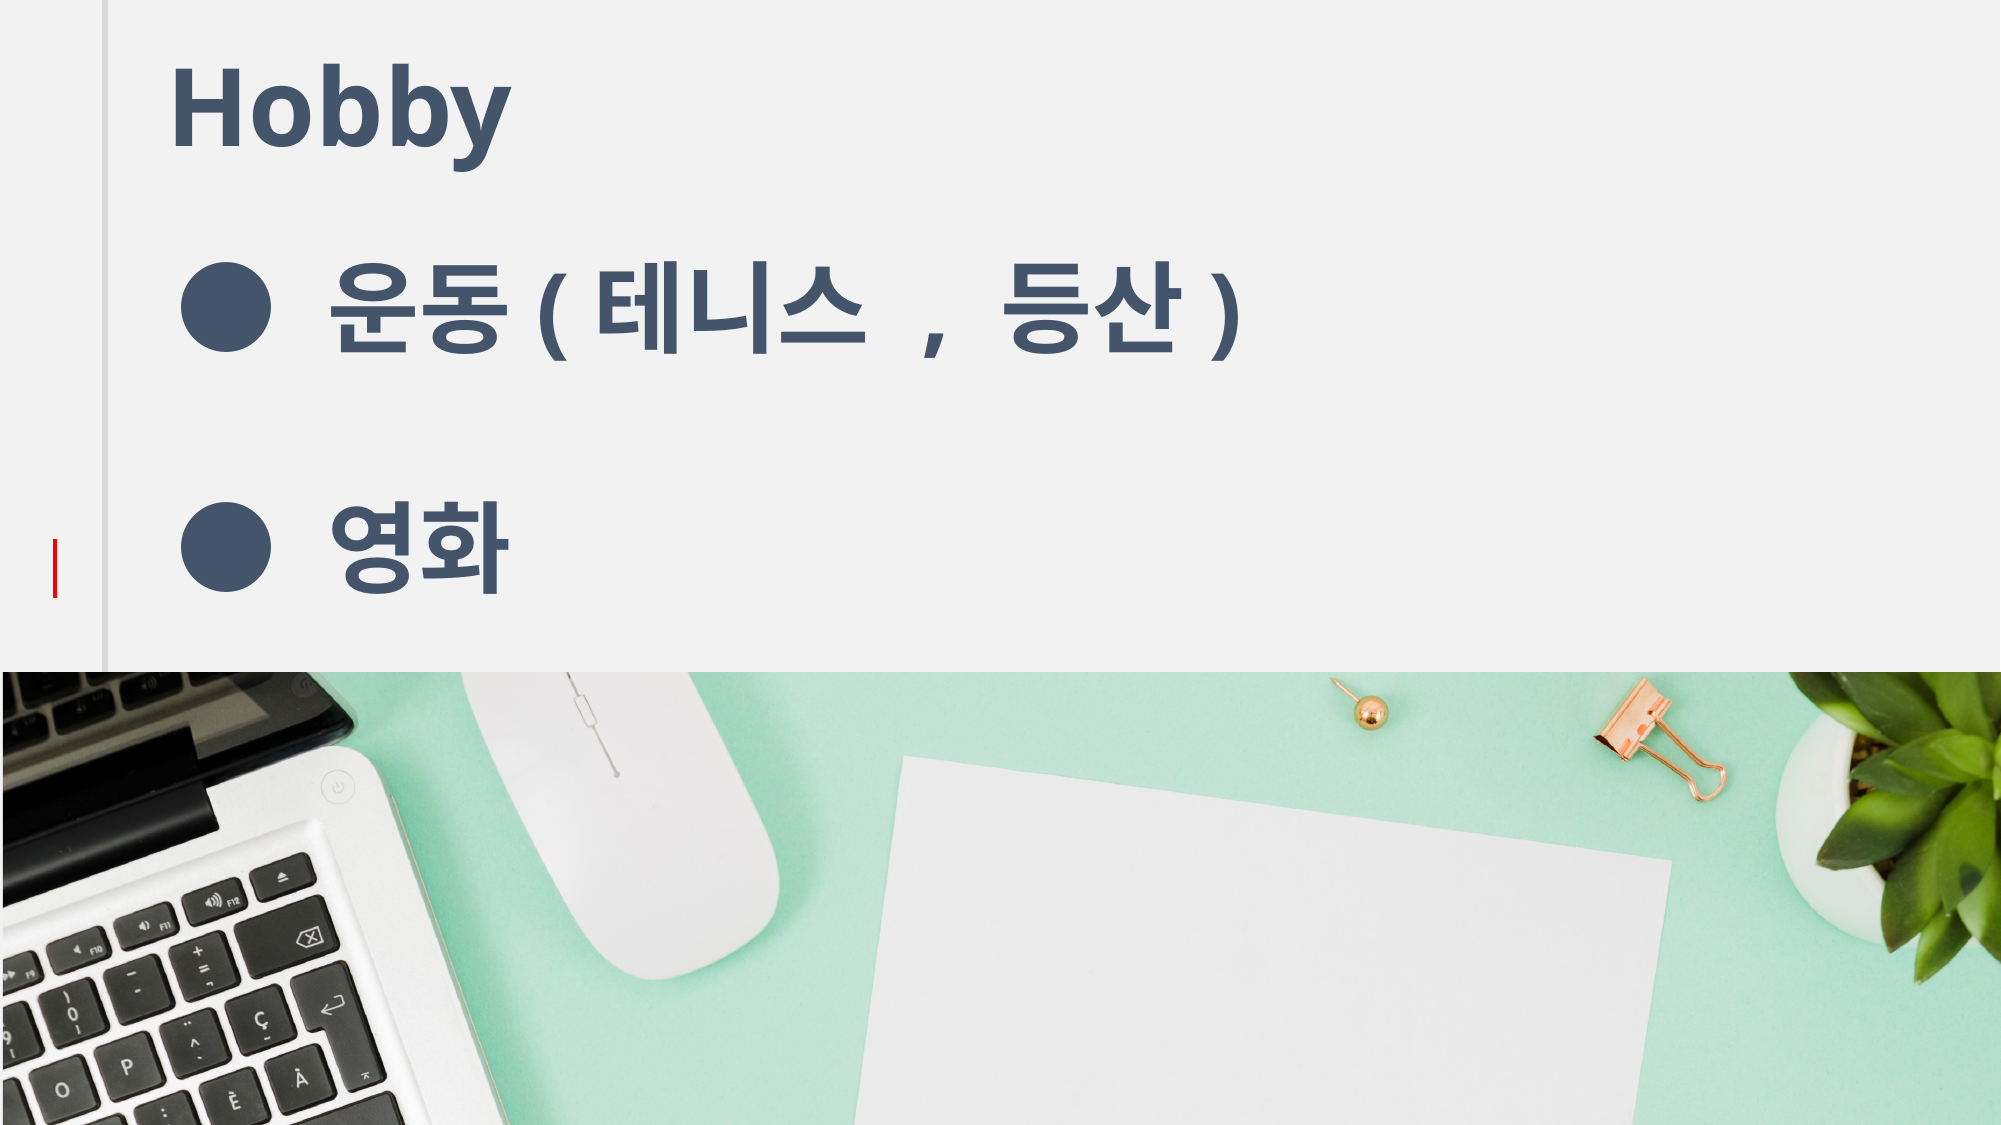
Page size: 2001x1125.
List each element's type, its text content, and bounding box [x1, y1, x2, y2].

text_box ● 운동(테니스 , 등산) ● 영화 [161, 238, 1343, 613]
text_box Hobby [151, 30, 788, 176]
text_box [101, 0, 109, 672]
picture [2, 672, 2001, 1125]
